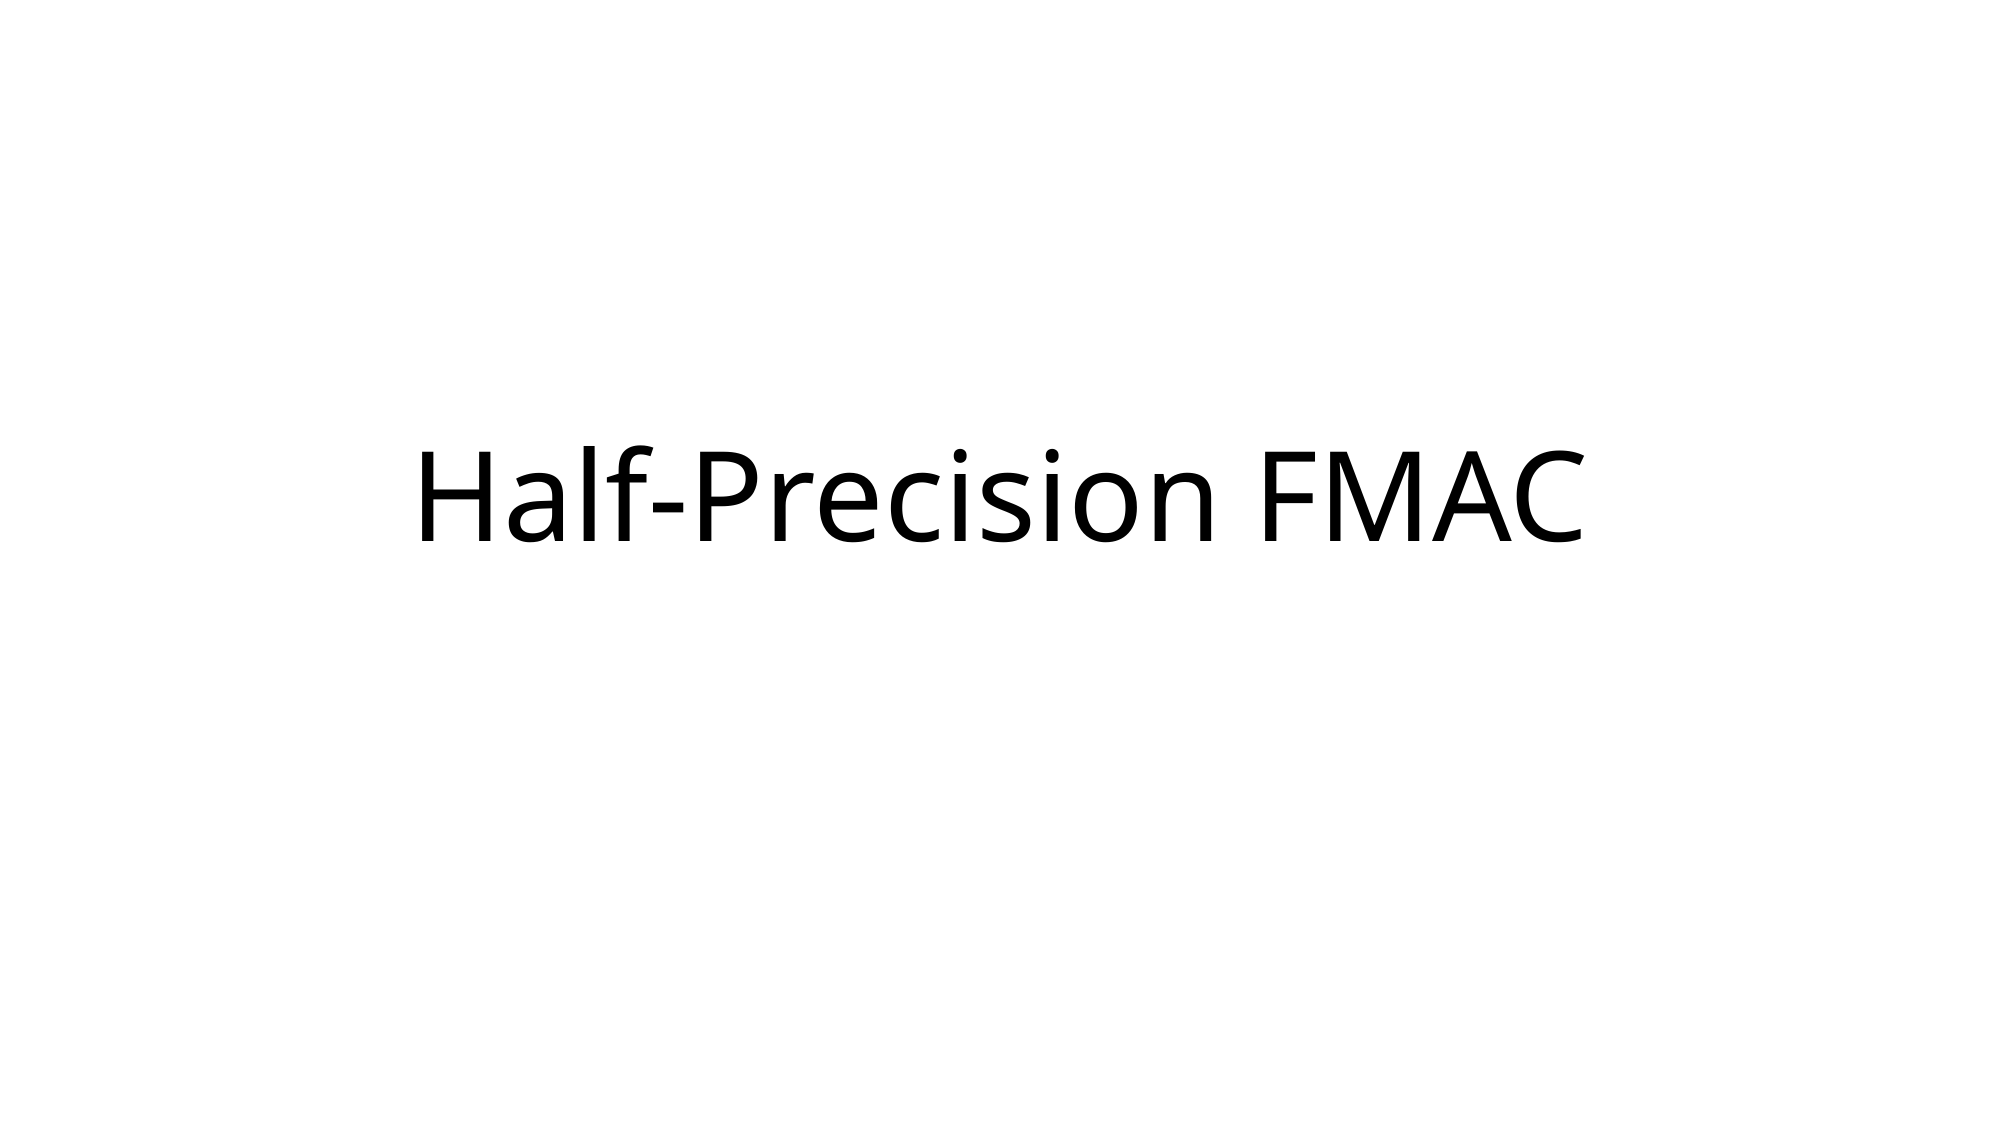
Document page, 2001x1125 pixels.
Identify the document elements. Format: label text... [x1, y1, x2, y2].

title Half-Precision FMAC [249, 184, 1750, 576]
